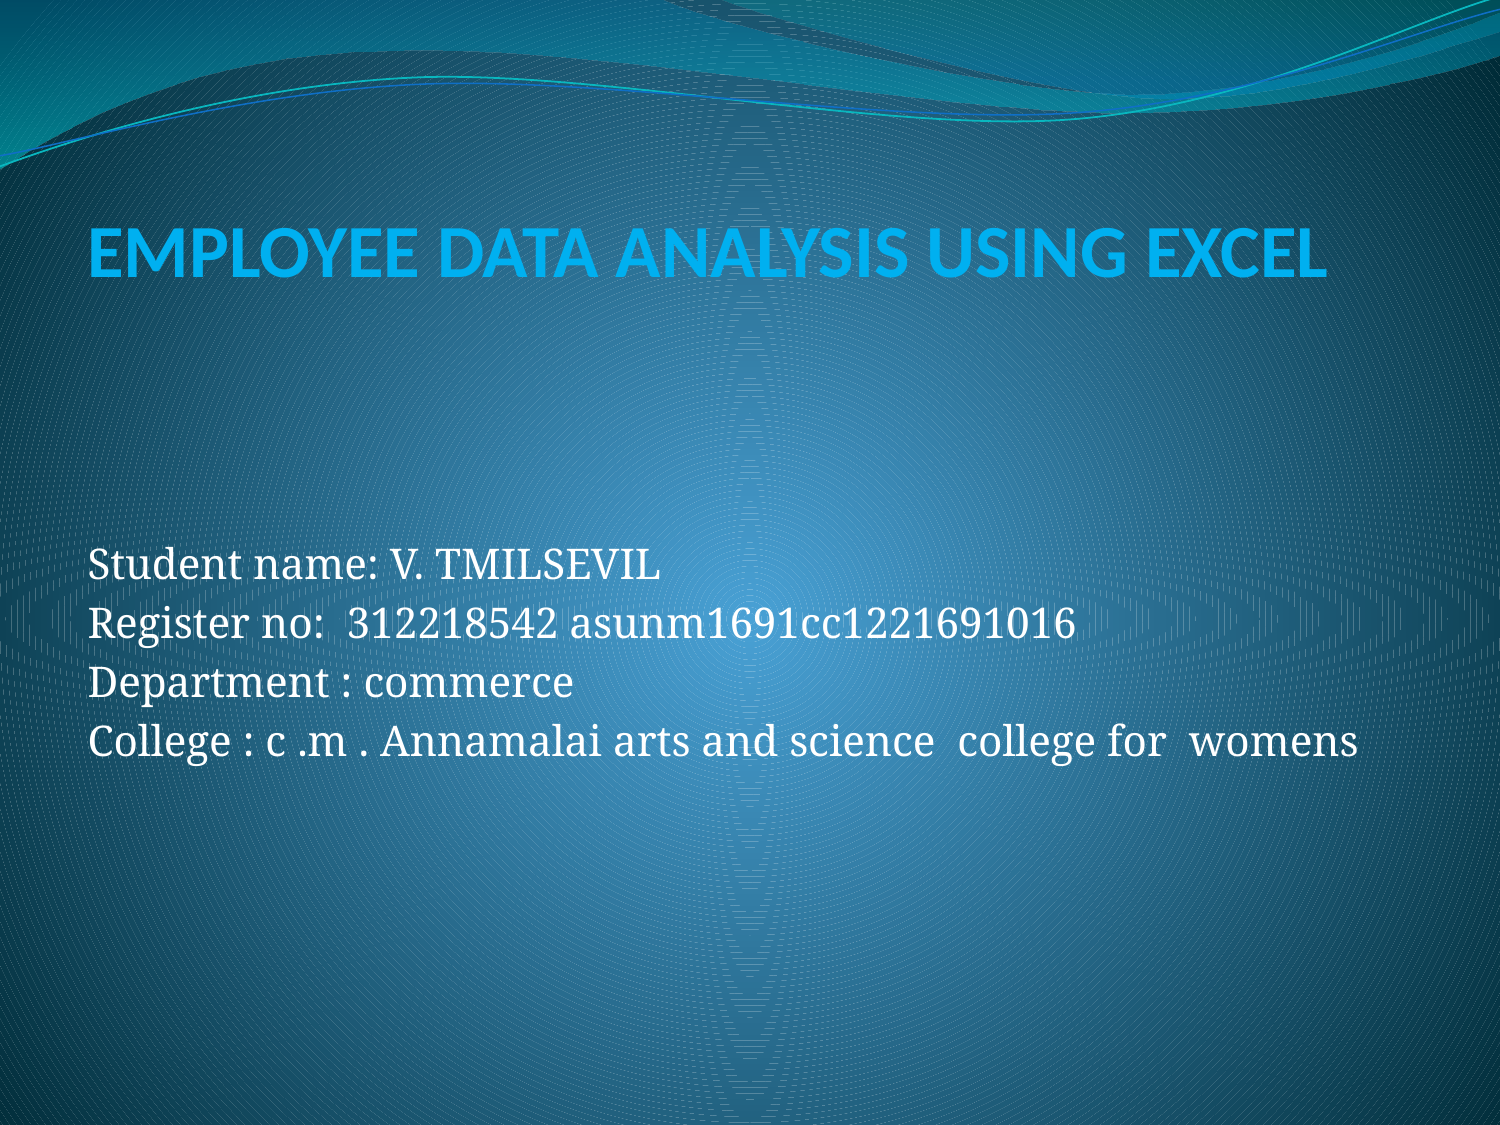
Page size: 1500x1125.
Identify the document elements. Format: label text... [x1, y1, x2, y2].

title EMPLOYEE DATA ANALYSIS USING EXCEL [87, 128, 1376, 293]
subtitle Student name: V. TMILSEVIL Register no: 312218542 asunm1691cc1221691016 Department : commerce College : c .m . Annamalai arts and science college for womens [87, 529, 1376, 818]
